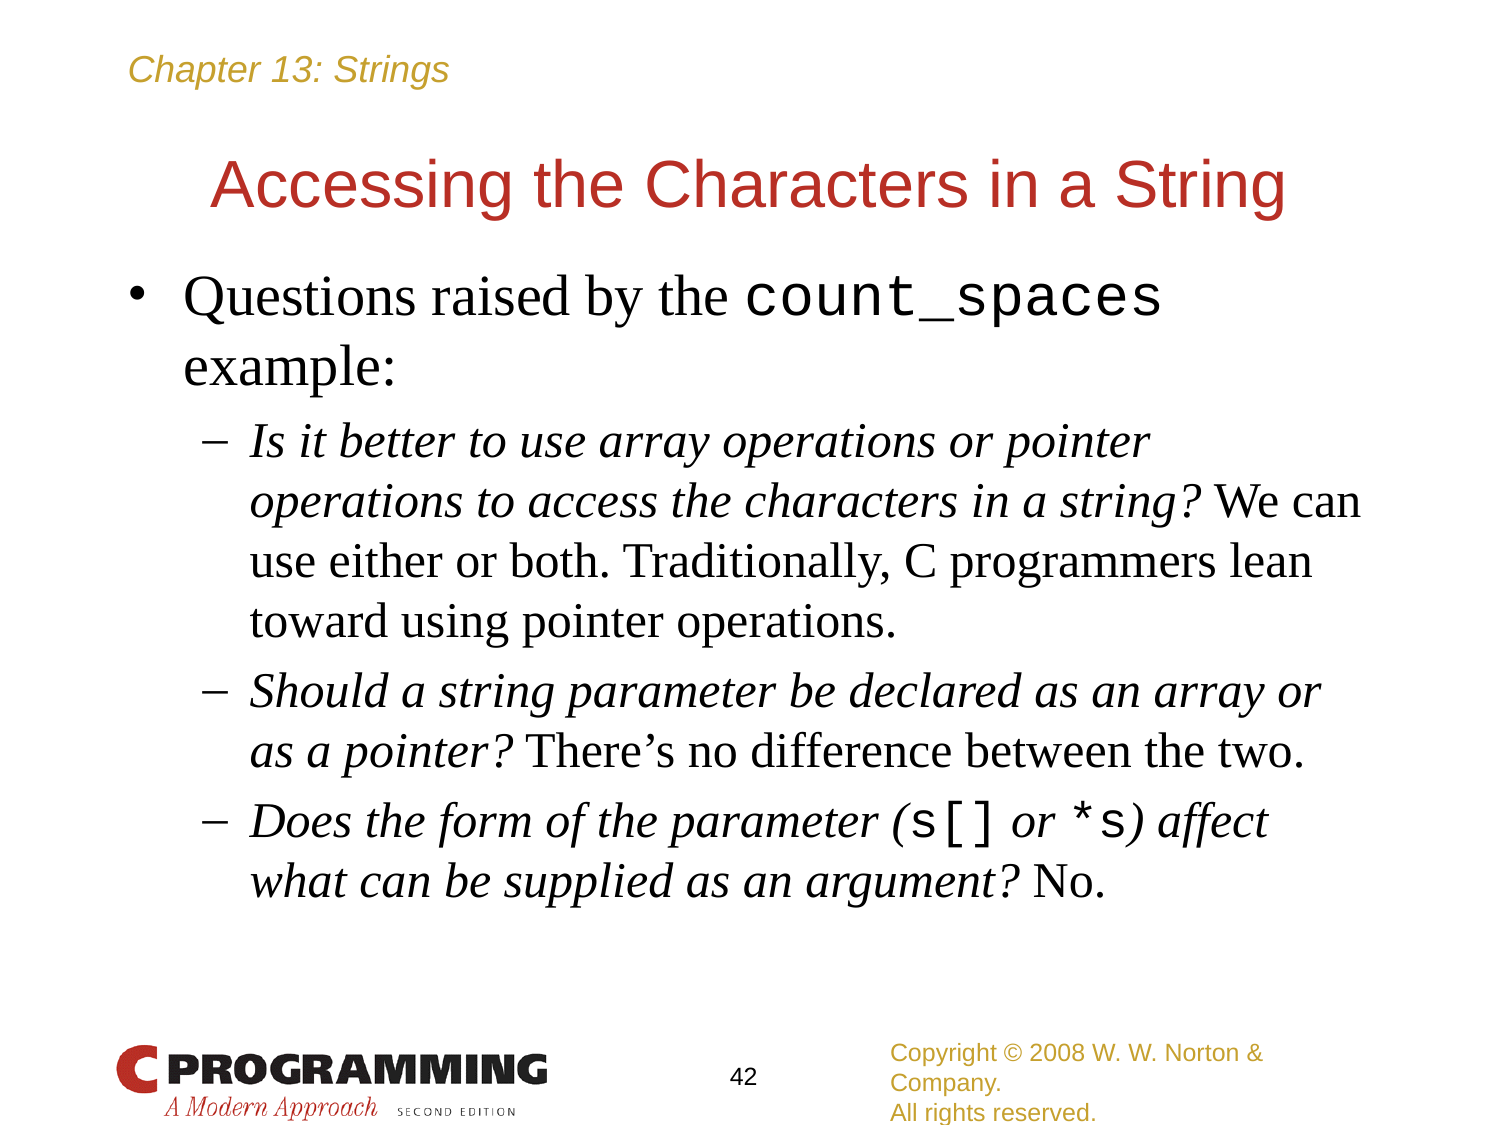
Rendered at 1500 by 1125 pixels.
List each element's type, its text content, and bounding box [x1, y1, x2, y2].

title Accessing the Characters in a String [112, 125, 1388, 238]
text_box ‹#› [687, 1050, 800, 1100]
list Questions raised by the count_spaces example: Is it better to use array operations or pointer operations to access the characters in a string? We can use either or both. Traditionally, C programmers lean toward using pointer operations. Should a string parameter be declared as an array or as a pointer? There’s no difference between the two. Does the form of the parameter (s[] or *s) affect what can be supplied as an argument? No. [112, 249, 1388, 1038]
text_box Copyright © 2008 W. W. Norton & Company. All rights reserved. [874, 1043, 1388, 1119]
picture [112, 1041, 550, 1123]
